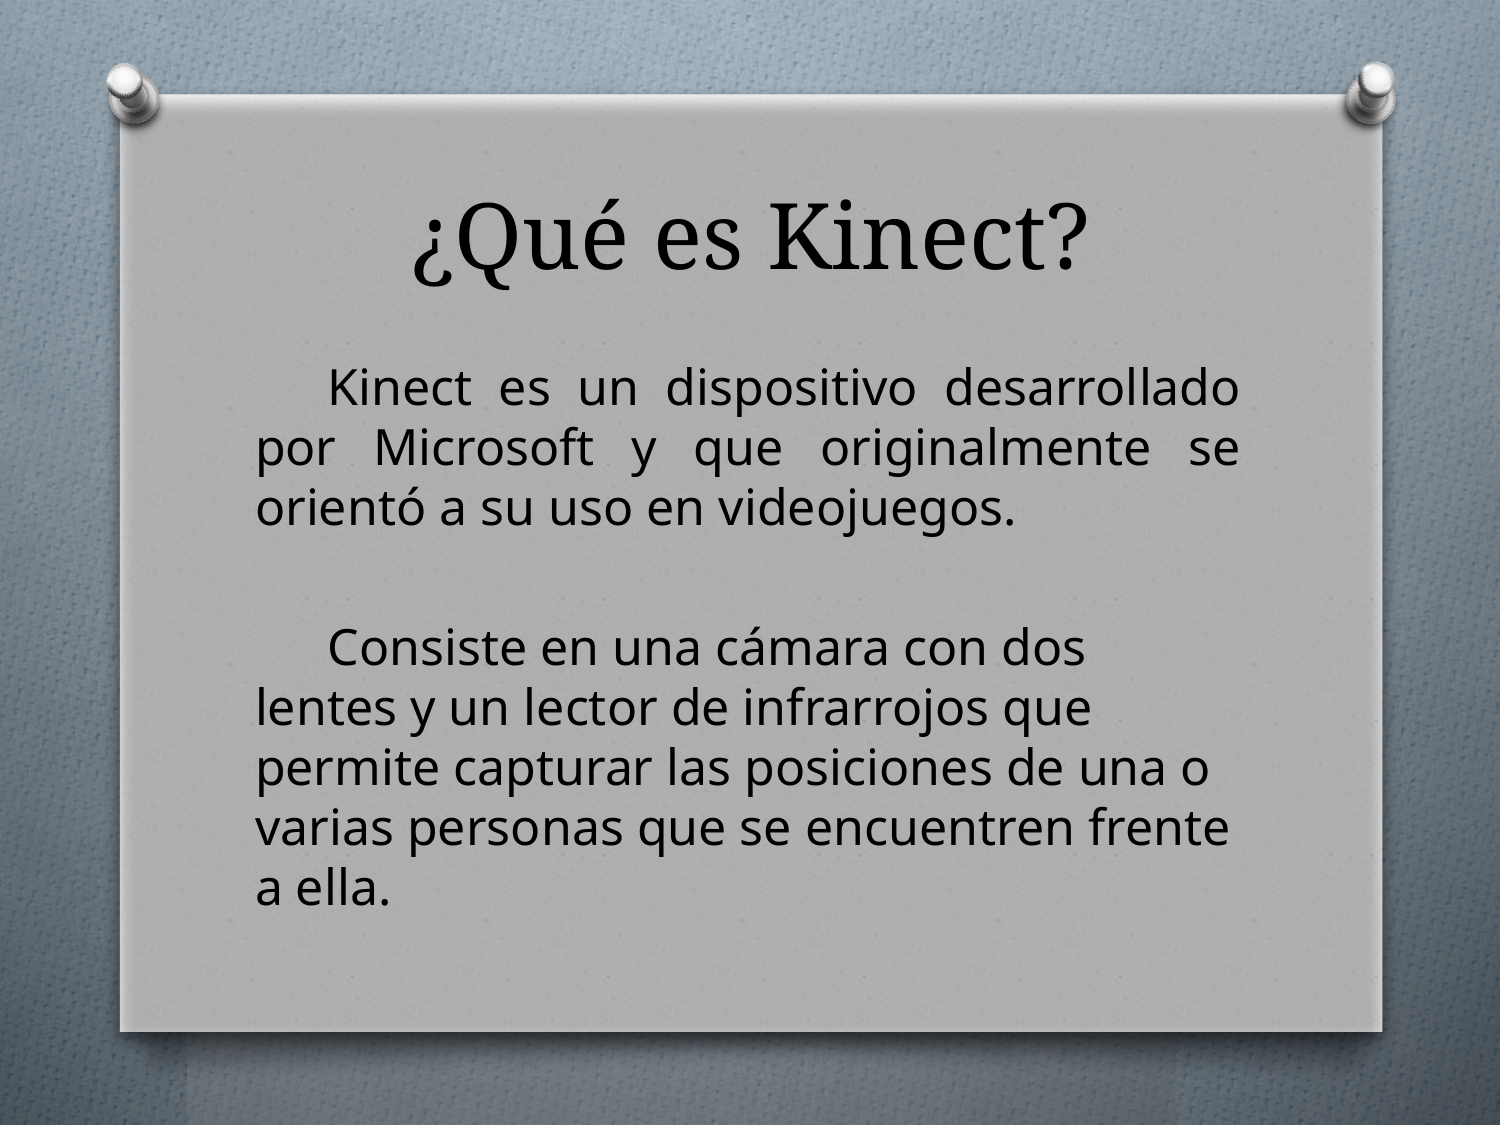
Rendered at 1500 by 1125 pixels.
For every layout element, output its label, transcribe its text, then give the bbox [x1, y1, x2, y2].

title ¿Qué es Kinect? [179, 134, 1323, 332]
picture [75, 29, 198, 153]
picture [1317, 35, 1439, 156]
list Kinect es un dispositivo desarrollado por Microsoft y que originalmente se orientó a su uso en videojuegos. Consiste en una cámara con dos lentes y un lector de infrarrojos que permite capturar las posiciones de una o varias personas que se encuentren frente a ella. [240, 347, 1257, 939]
